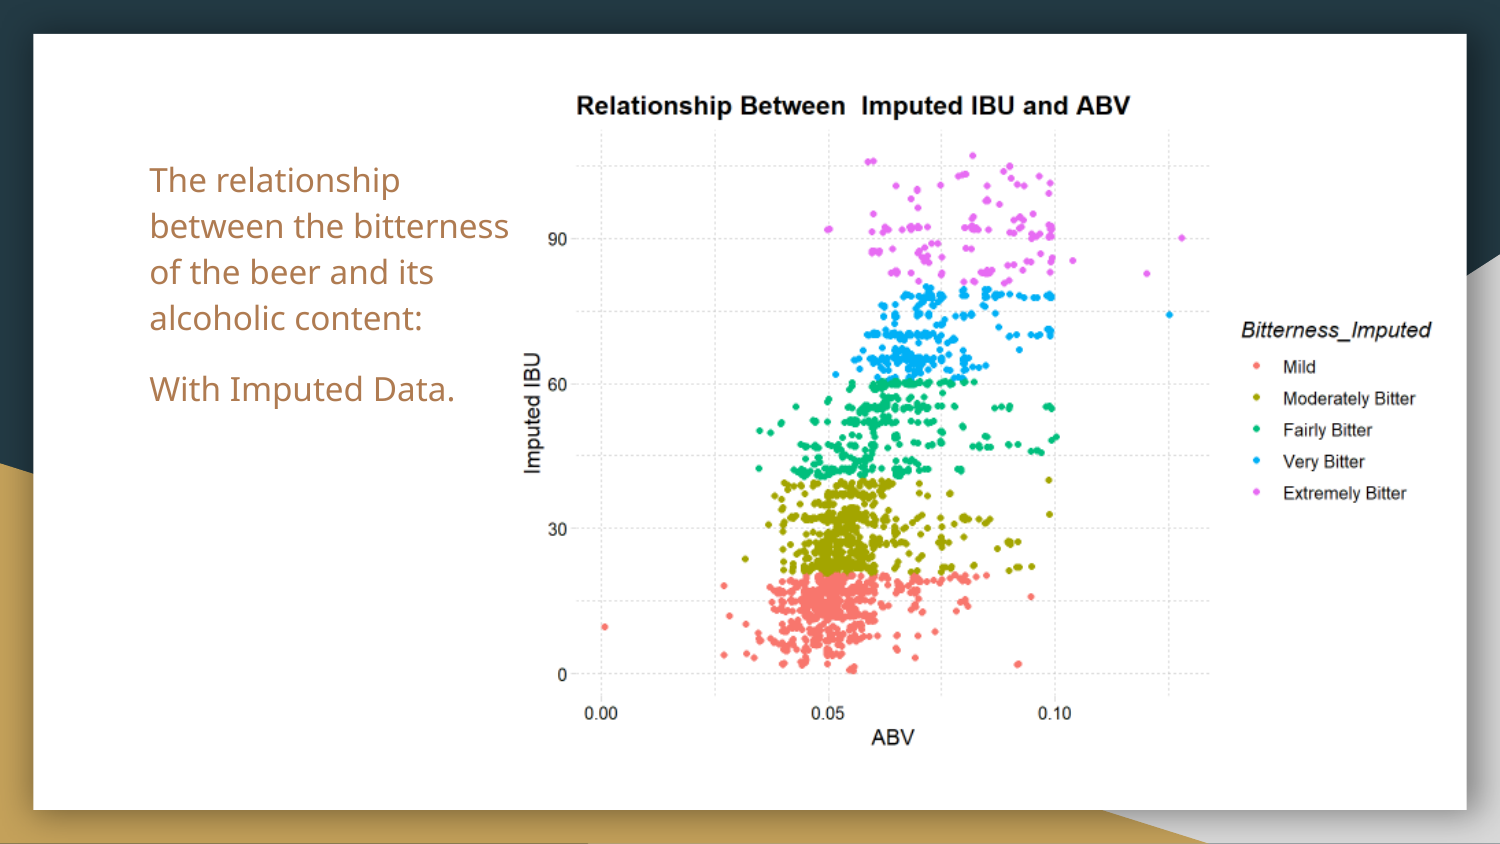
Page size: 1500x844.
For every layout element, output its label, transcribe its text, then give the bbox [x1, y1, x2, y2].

title The relationship between the bitterness of the beer and its alcoholic content: With Imputed Data. [134, 138, 515, 737]
picture [520, 90, 1442, 754]
